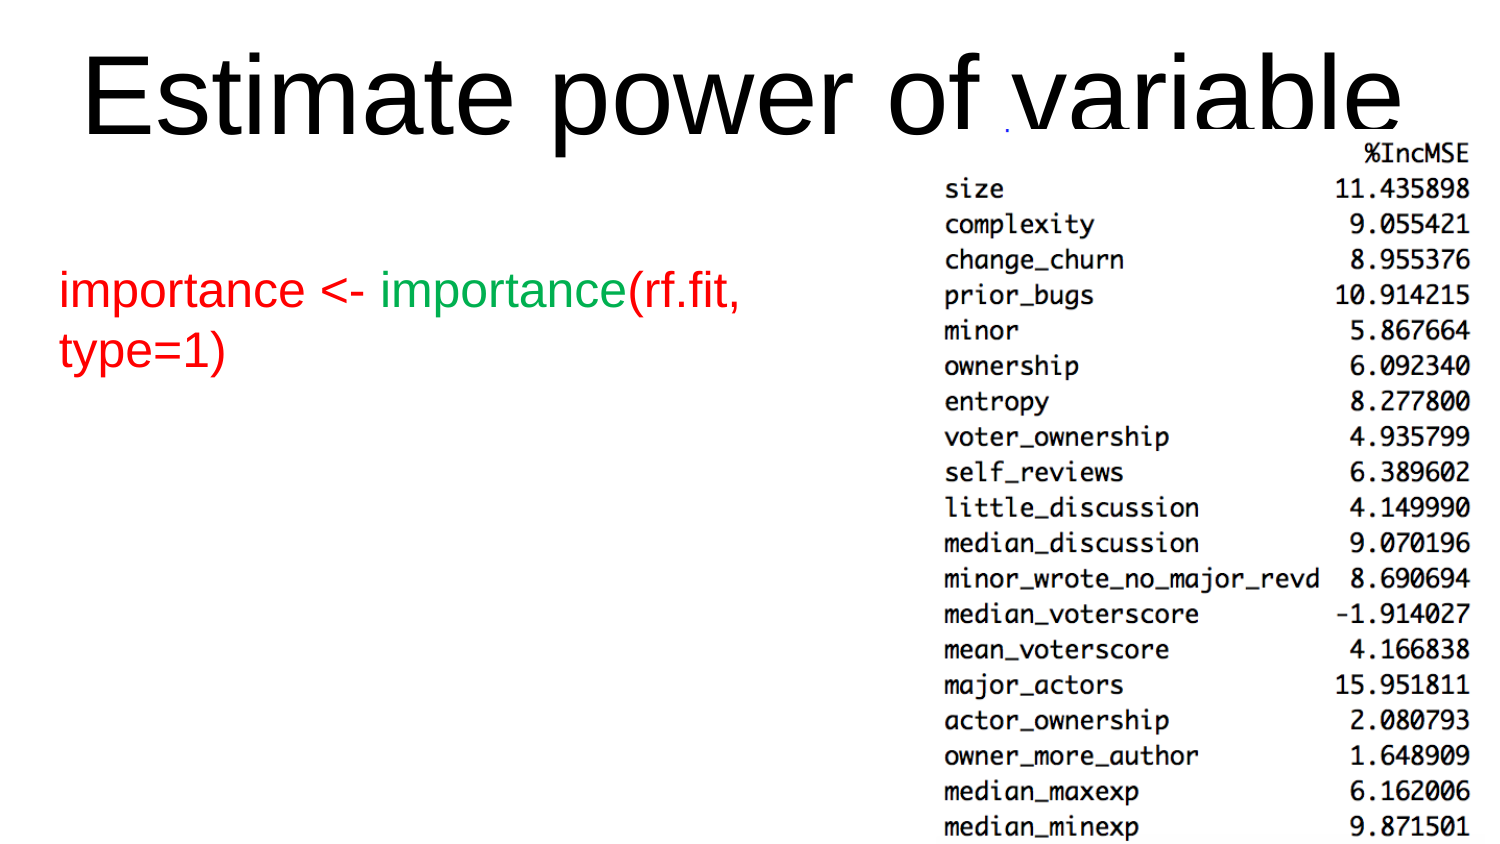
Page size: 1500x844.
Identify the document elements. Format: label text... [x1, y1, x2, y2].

subtitle importance <- importance(rf.fit, type=1) [43, 242, 931, 362]
title Estimate power of variable [43, 48, 1442, 173]
picture [936, 128, 1485, 844]
